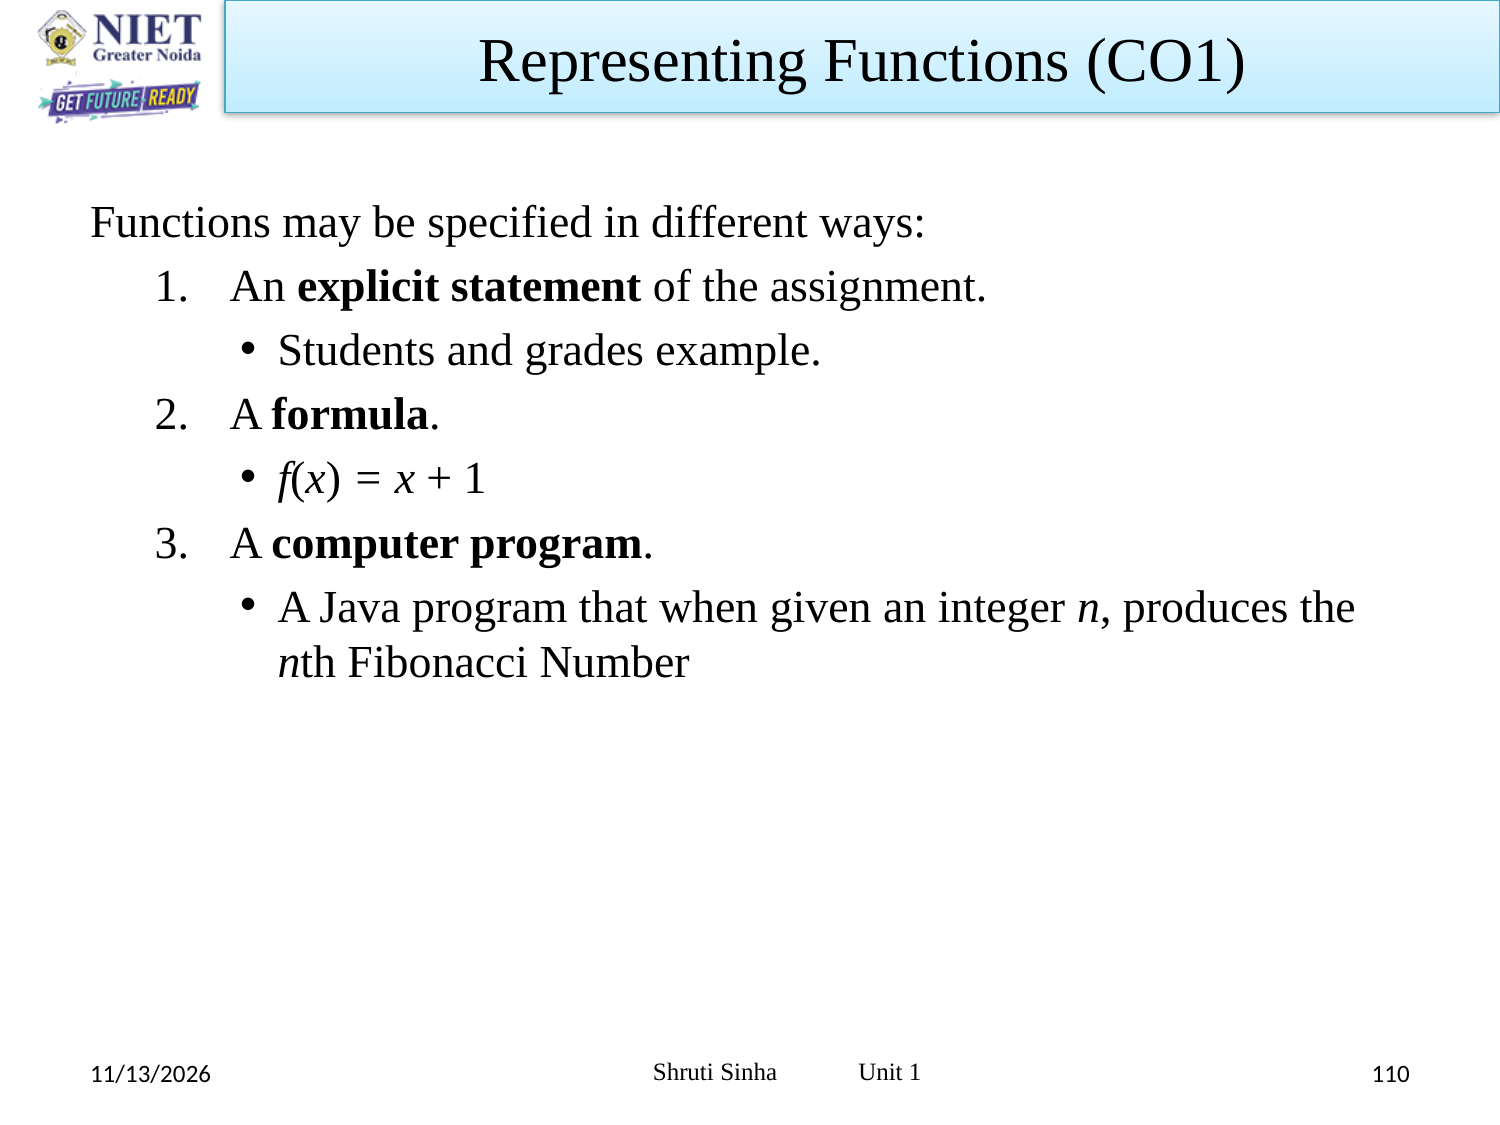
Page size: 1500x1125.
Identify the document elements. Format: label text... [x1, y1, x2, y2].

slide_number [75, 1042, 425, 1103]
text_box Representing Functions (CO1) [238, 0, 1500, 113]
list Functions may be specified in different ways: An explicit statement of the assignment. Students and grades example. A formula. f(x) = x + 1 A computer program. A Java program that when given an integer n, produces the nth Fibonacci Number [75, 184, 1425, 972]
slide_number 110 [1074, 1042, 1425, 1103]
picture [0, 0, 238, 135]
footer Shruti Sinha Unit 1 [375, 1040, 1200, 1100]
